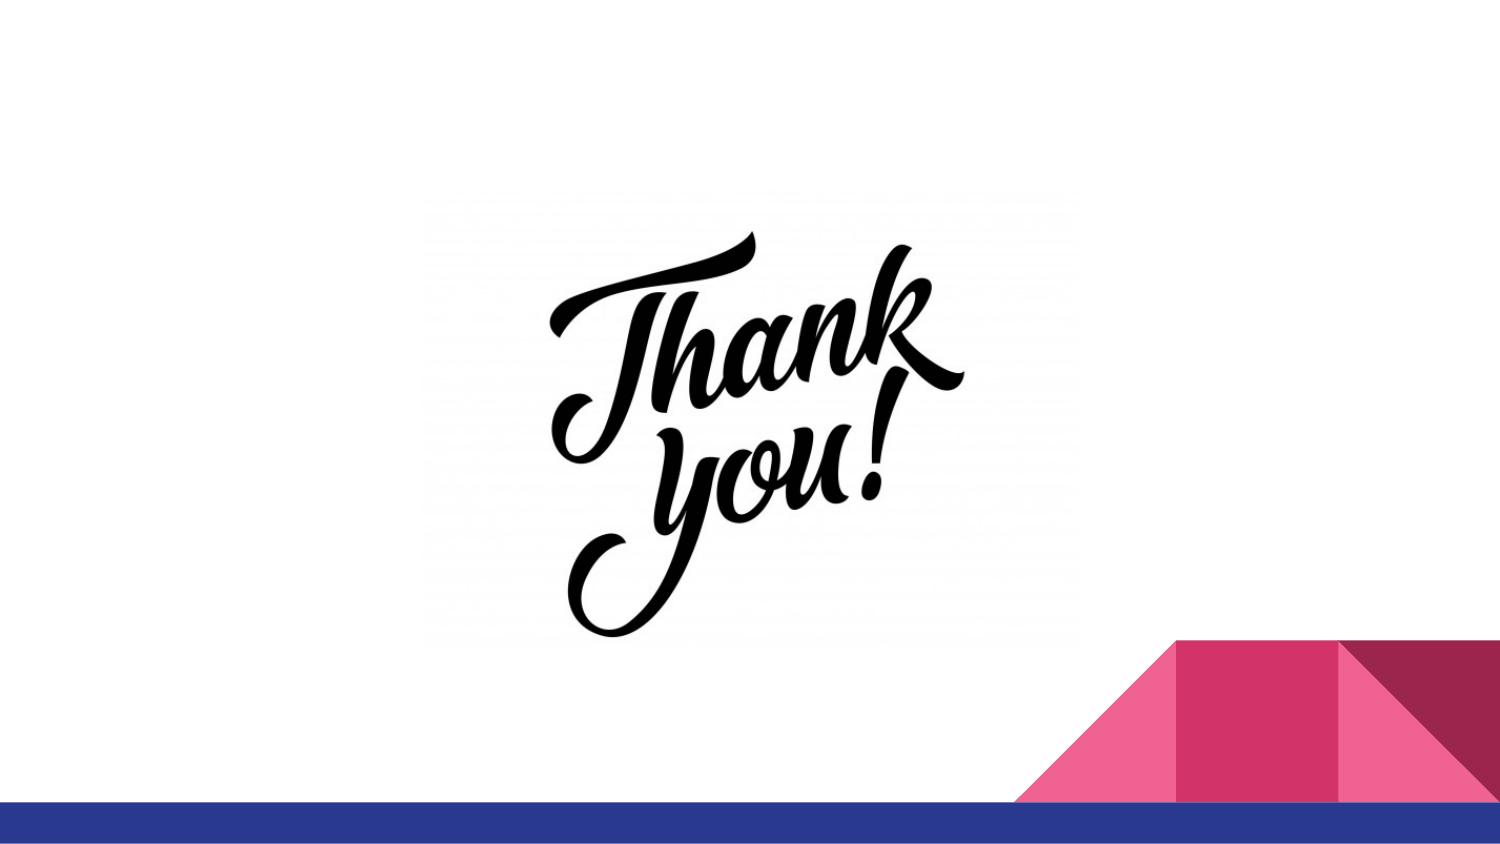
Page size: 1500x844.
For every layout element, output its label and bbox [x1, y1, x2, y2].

picture [421, 189, 1079, 655]
